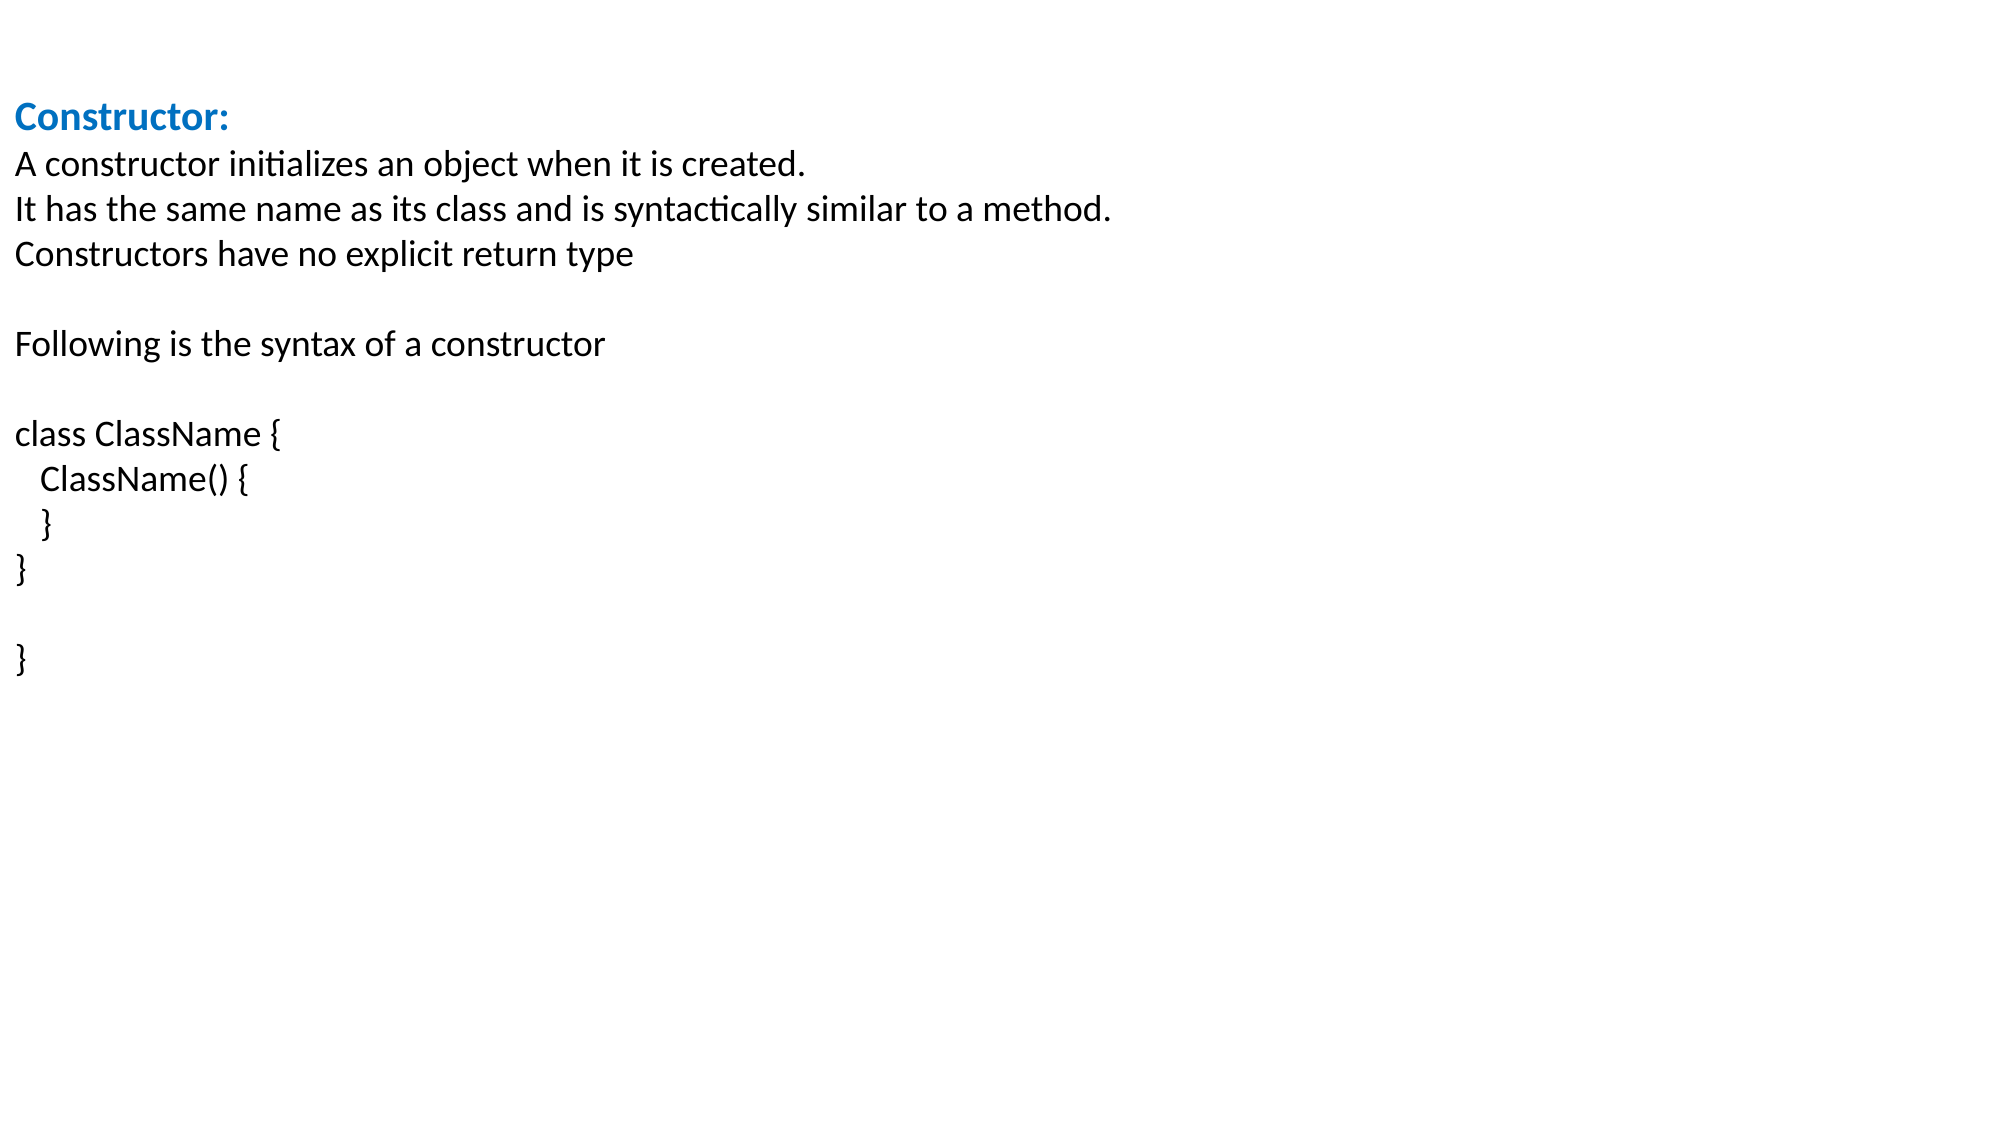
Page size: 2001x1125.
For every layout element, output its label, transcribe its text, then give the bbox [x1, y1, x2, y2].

text_box Constructor: A constructor initializes an object when it is created. It has the same name as its class and is syntactically similar to a method. Constructors have no explicit return type Following is the syntax of a constructor class ClassName { ClassName() { } } } [0, 81, 1500, 686]
